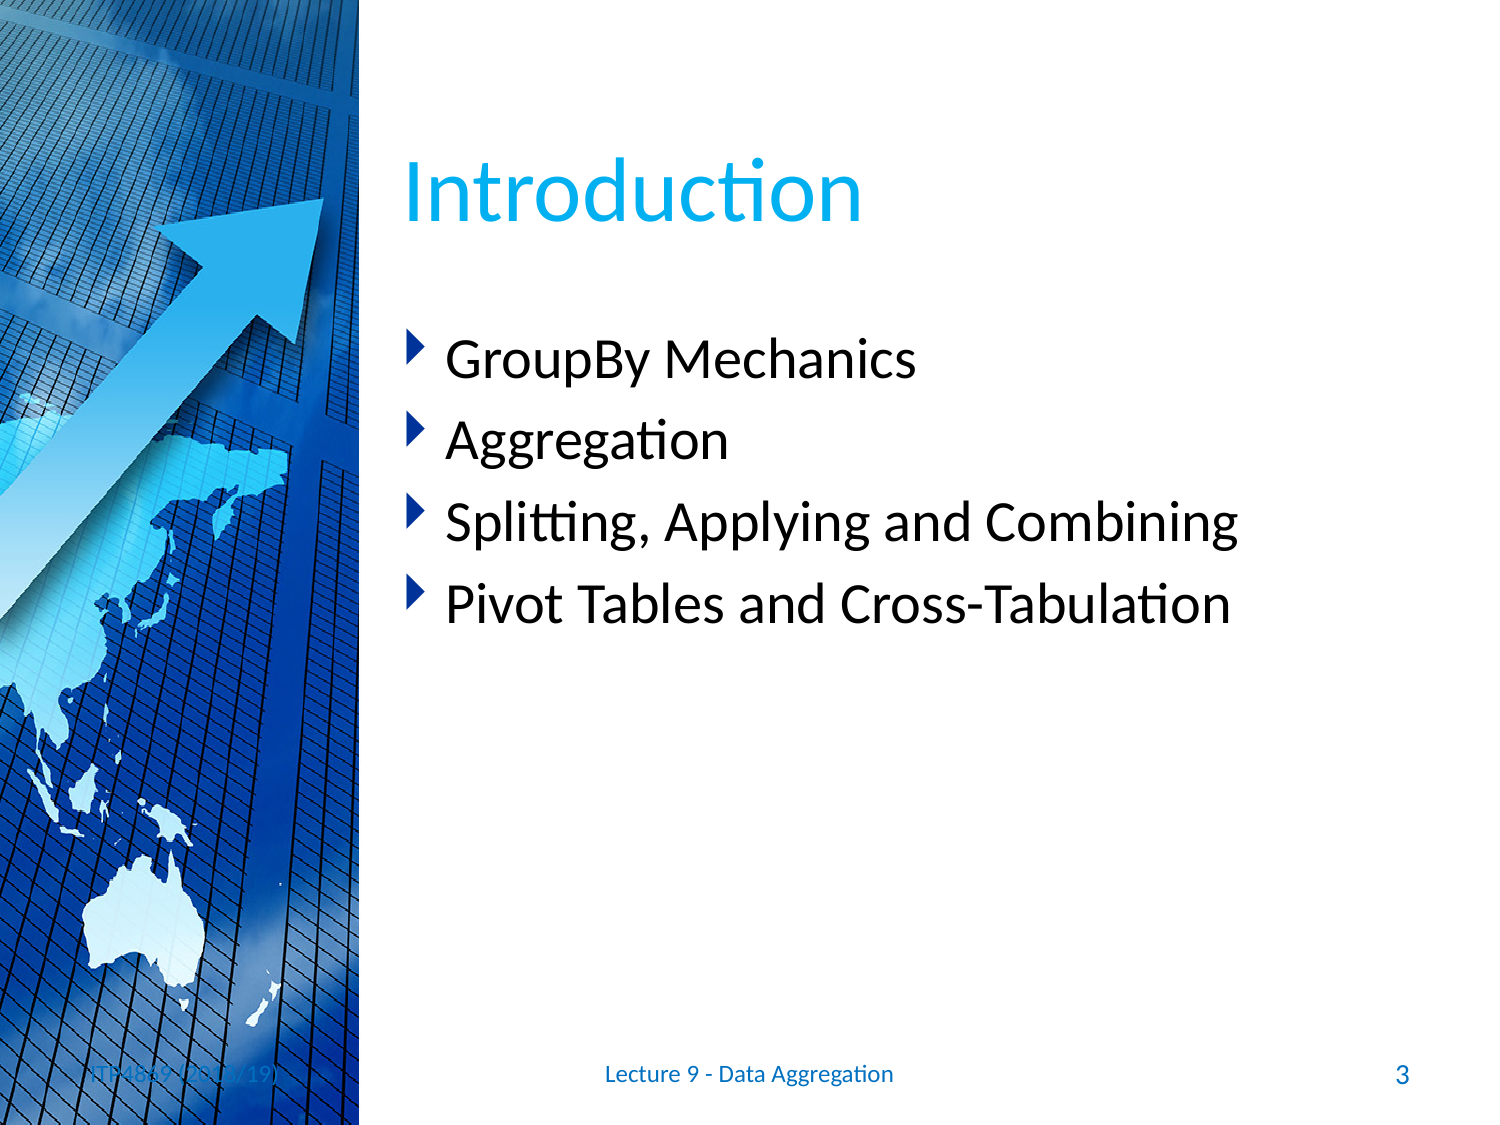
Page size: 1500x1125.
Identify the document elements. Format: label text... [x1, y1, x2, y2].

slide_number 3 [1074, 1042, 1425, 1103]
slide_number ITP4869 (2018/19) [75, 1042, 425, 1103]
footer Lecture 9 - Data Aggregation [512, 1042, 988, 1103]
list GroupBy Mechanics Aggregation Splitting, Applying and Combining Pivot Tables and Cross-Tabulation [374, 312, 1427, 1031]
title Introduction [387, 94, 1427, 275]
picture [0, 0, 1500, 1125]
